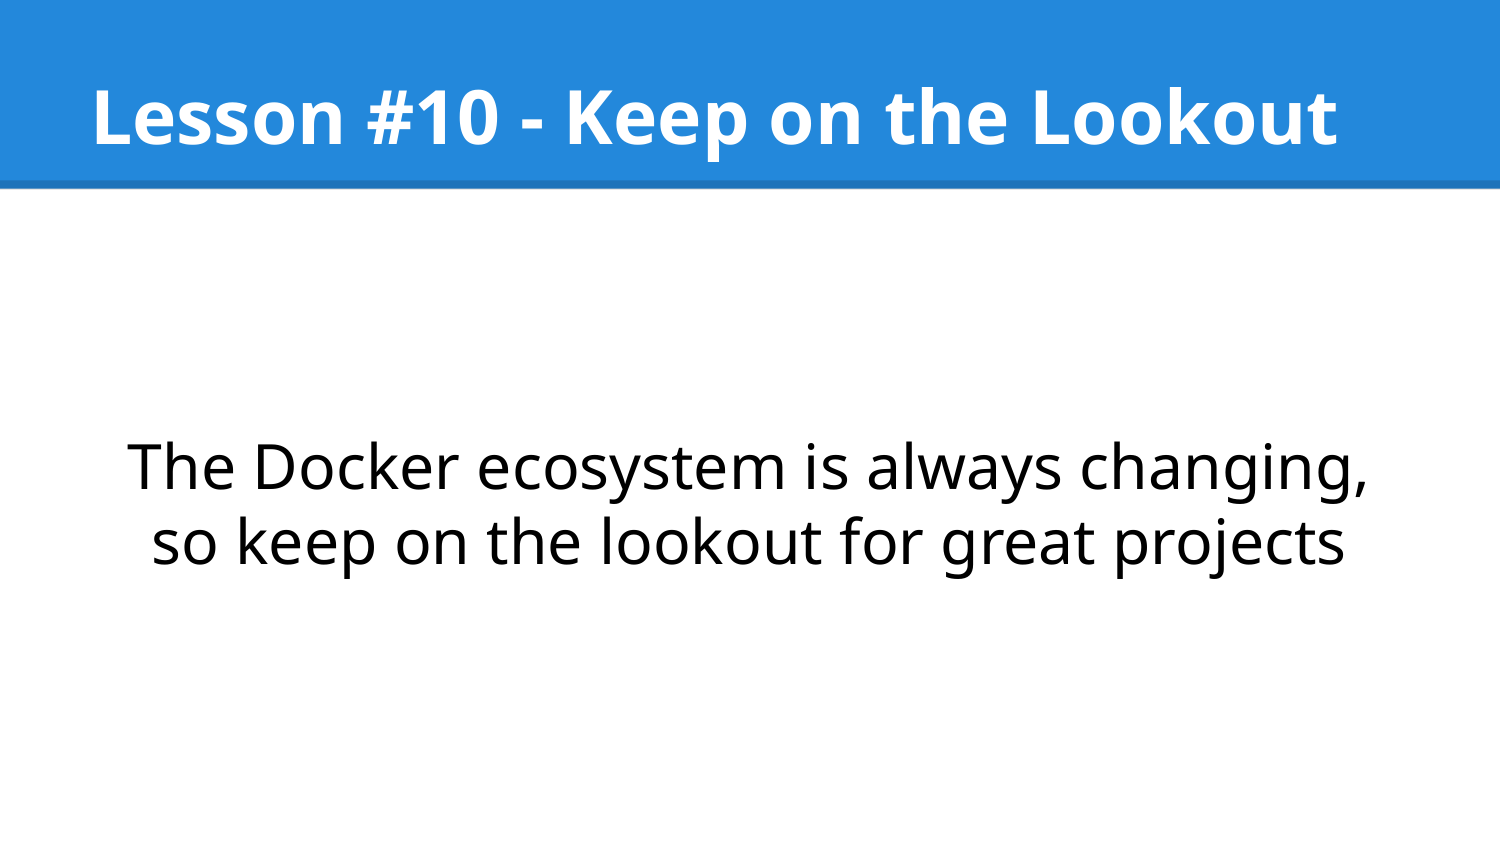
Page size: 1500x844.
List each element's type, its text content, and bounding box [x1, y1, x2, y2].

title Lesson #10 - Keep on the Lookout [75, 33, 1425, 175]
list The Docker ecosystem is always changing, so keep on the lookout for great projects [75, 196, 1425, 808]
